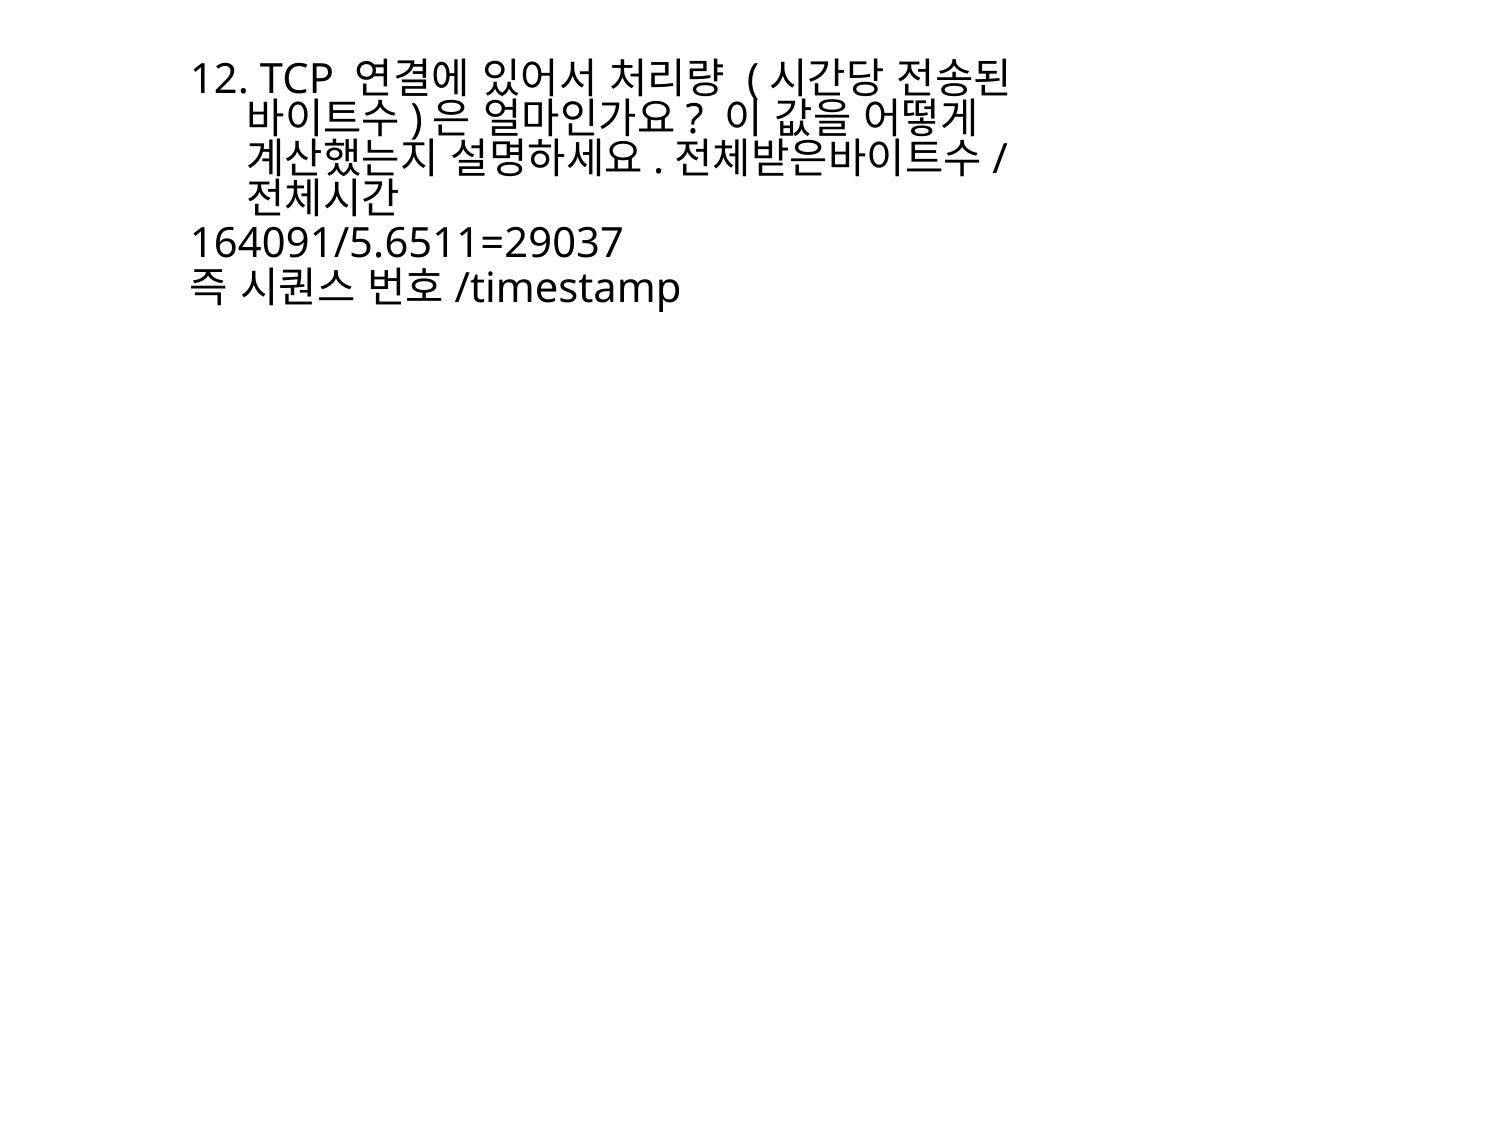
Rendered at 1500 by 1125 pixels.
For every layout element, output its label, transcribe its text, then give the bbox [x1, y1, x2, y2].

text_box 12. TCP 연결에 있어서 처리량 (시간당 전송된 바이트수)은 얼마인가요? 이 값을 어떻게 계산했는지 설명하세요.전체받은바이트수/전체시간 164091/5.6511=29037 즉 시퀀스 번호/timestamp [100, 54, 1125, 318]
